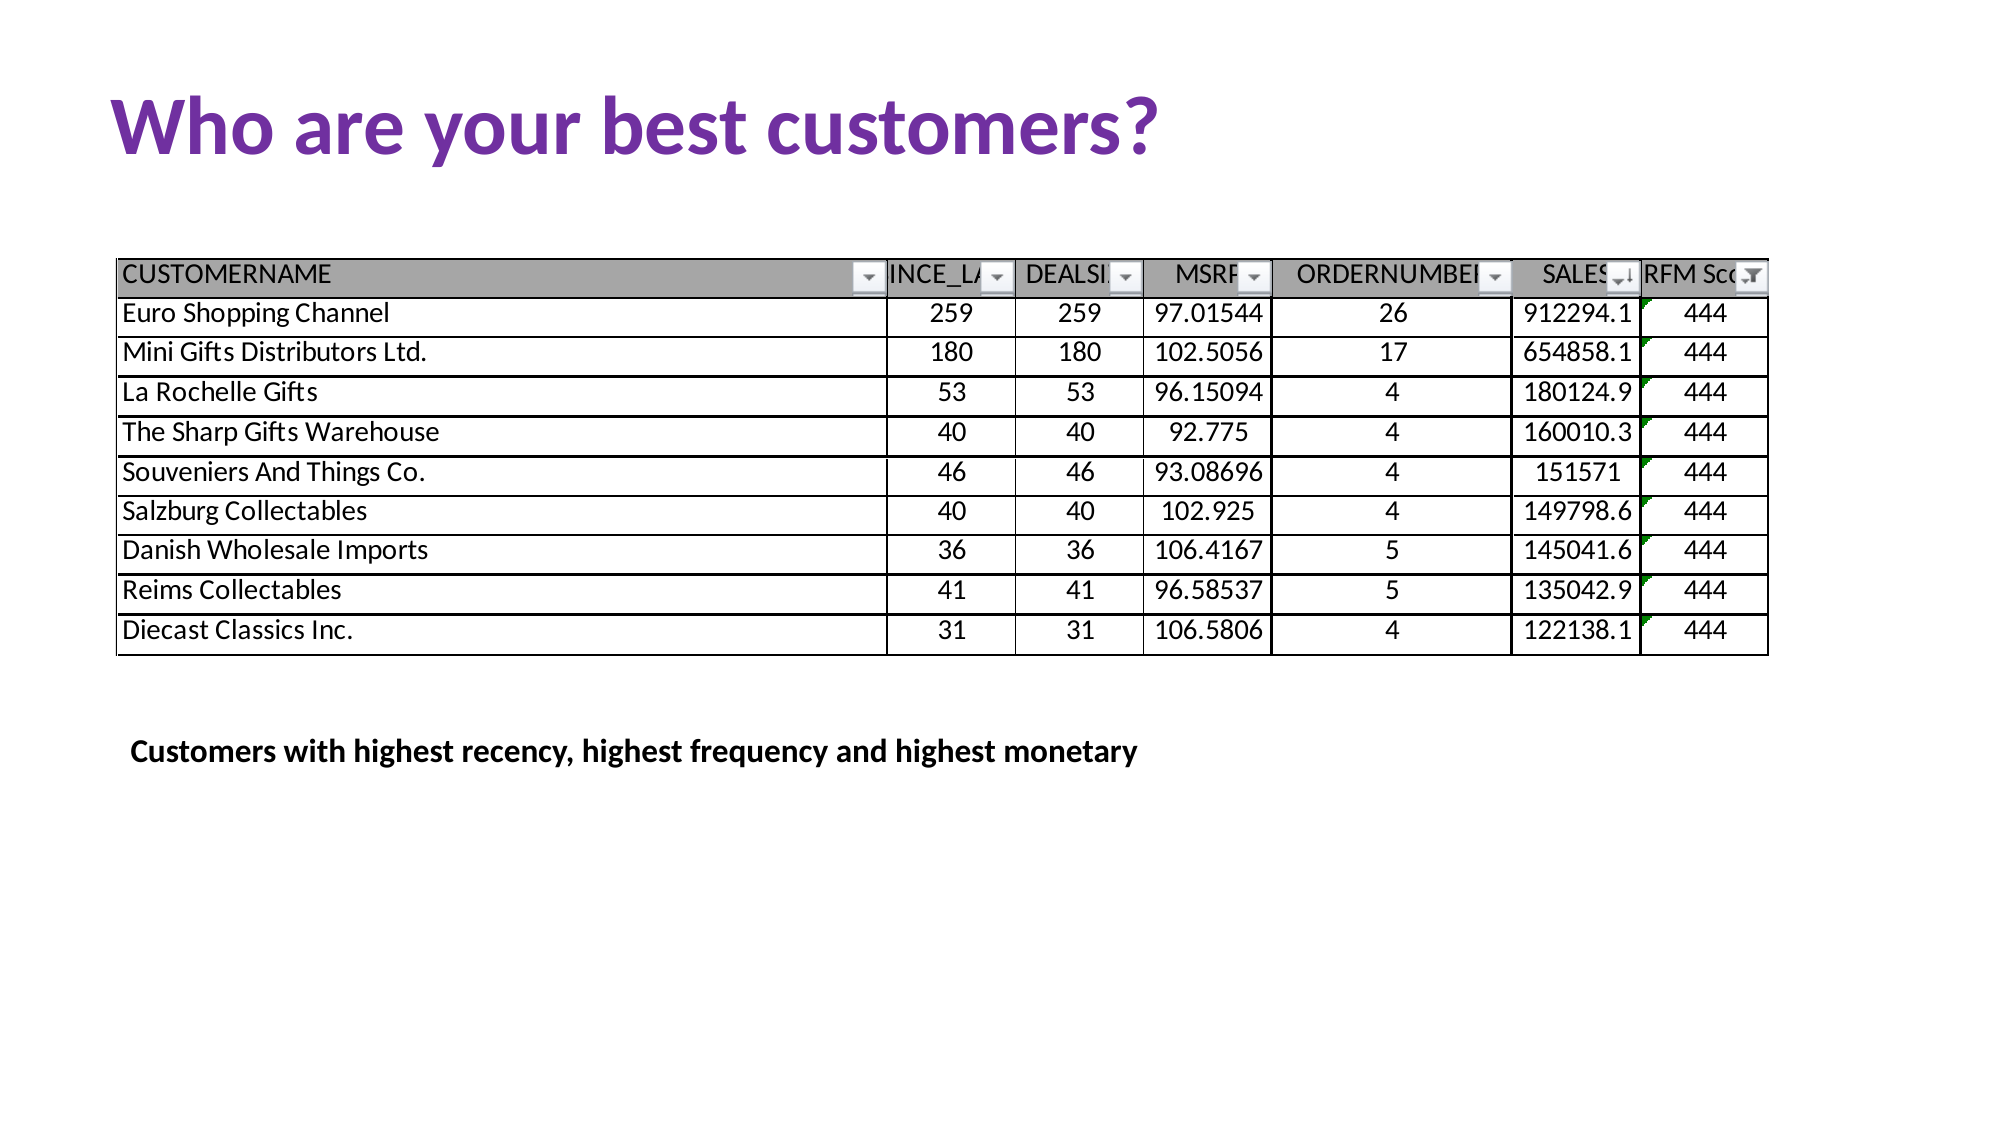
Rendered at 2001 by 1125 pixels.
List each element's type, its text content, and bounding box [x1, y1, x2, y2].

picture [115, 258, 1771, 657]
text_box Customers with highest recency, highest frequency and highest monetary [115, 721, 1615, 776]
text_box Who are your best customers? [95, 63, 1771, 179]
